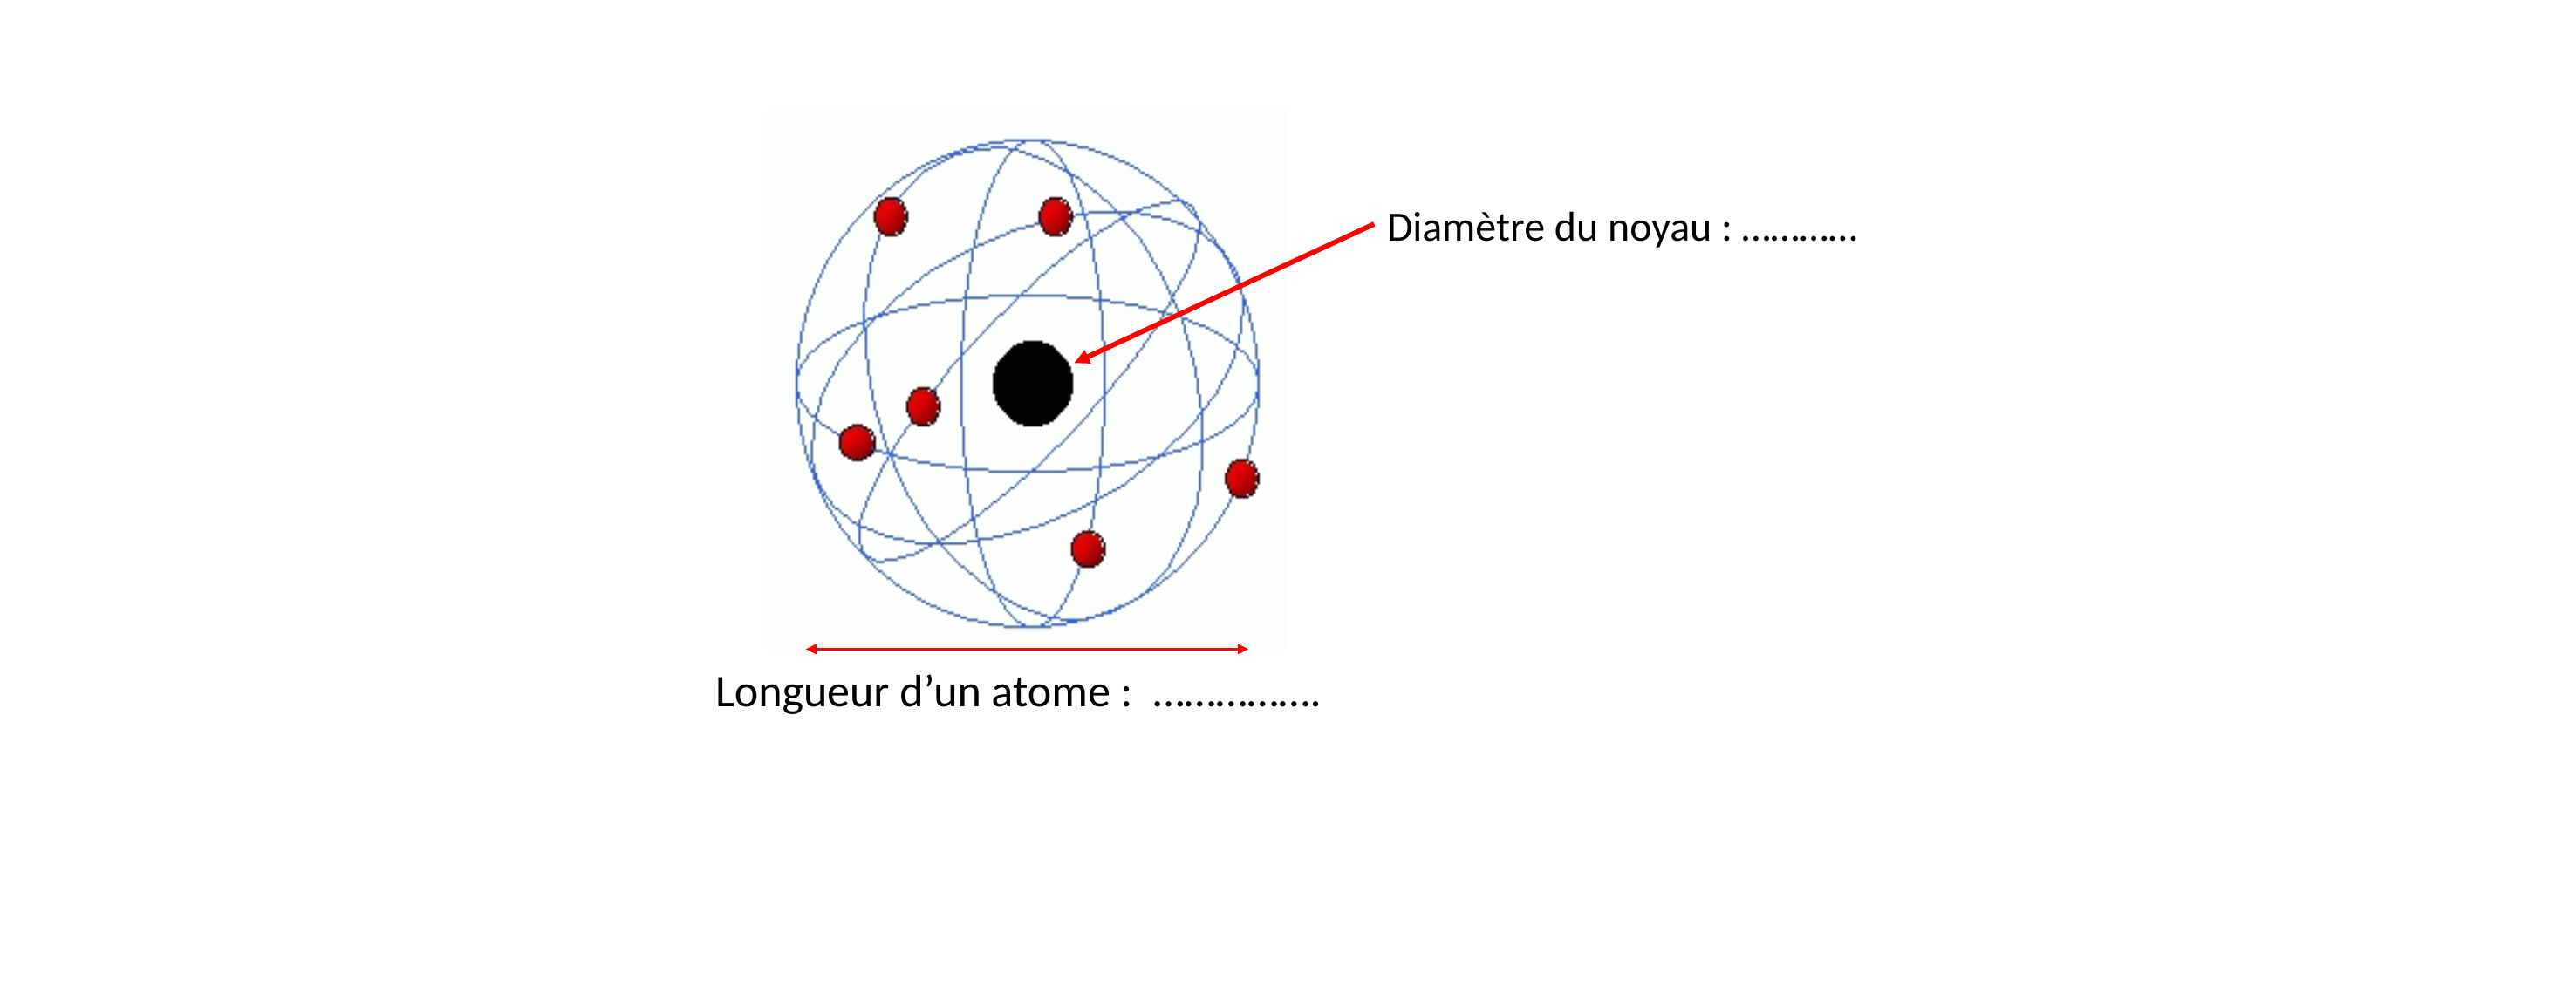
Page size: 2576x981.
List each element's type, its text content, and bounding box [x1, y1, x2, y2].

text_box Diamètre du noyau : ………… [1374, 192, 2272, 255]
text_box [1074, 224, 1375, 364]
text_box Longueur d’un atome : ……………. [702, 655, 1416, 723]
picture [766, 110, 1288, 650]
